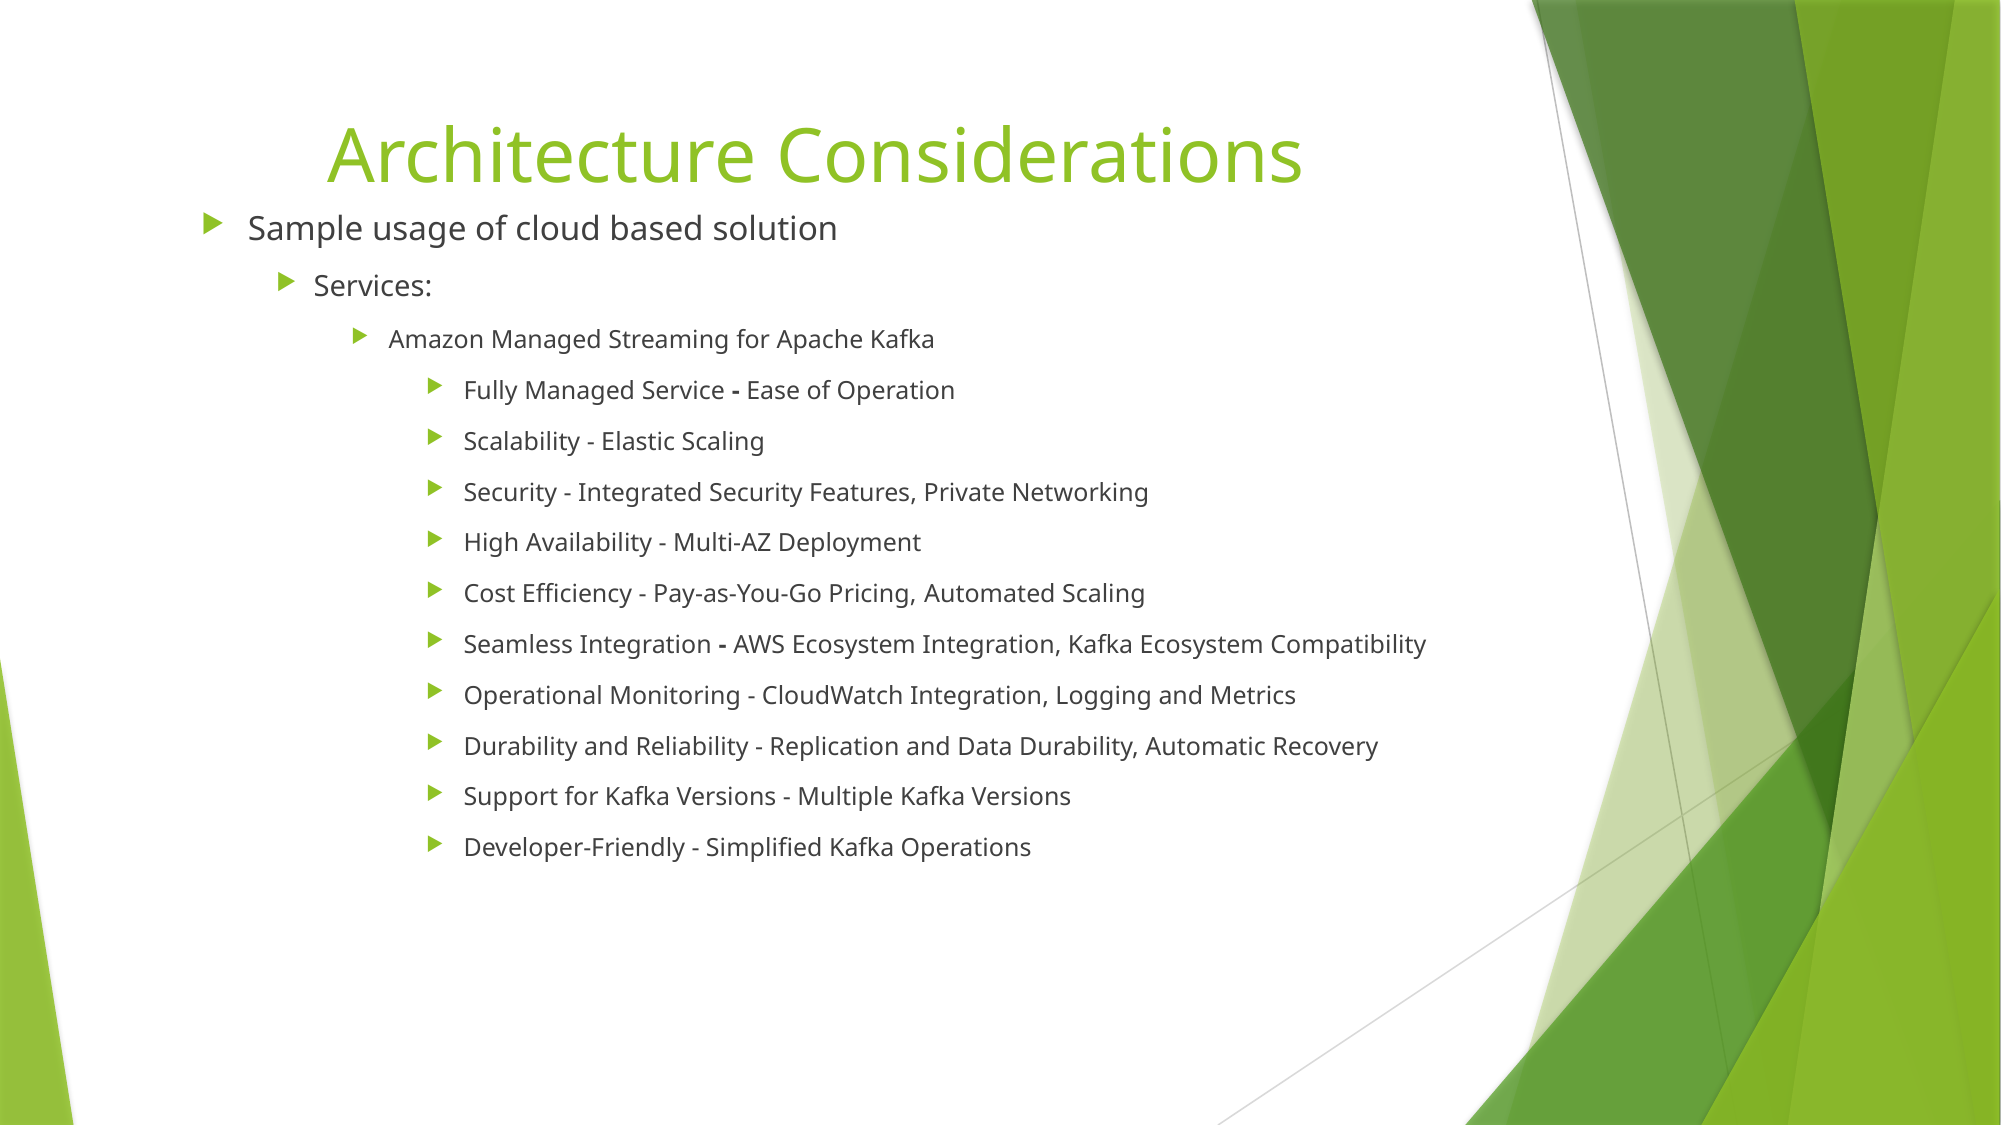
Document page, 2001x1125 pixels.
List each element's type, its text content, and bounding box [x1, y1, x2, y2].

list Sample usage of cloud based solution Services: Amazon Managed Streaming for Apache Kafka Fully Managed Service - Ease of Operation Scalability - Elastic Scaling Security - Integrated Security Features, Private Networking High Availability - Multi-AZ Deployment Cost Efficiency - Pay-as-You-Go Pricing, Automated Scaling Seamless Integration - AWS Ecosystem Integration, Kafka Ecosystem Compatibility Operational Monitoring - CloudWatch Integration, Logging and Metrics Durability and Reliability - Replication and Data Durability, Automatic Recovery Support for Kafka Versions - Multiple Kafka Versions Developer-Friendly - Simplified Kafka Operations [111, 199, 1553, 992]
title Architecture Considerations [111, 99, 1522, 199]
